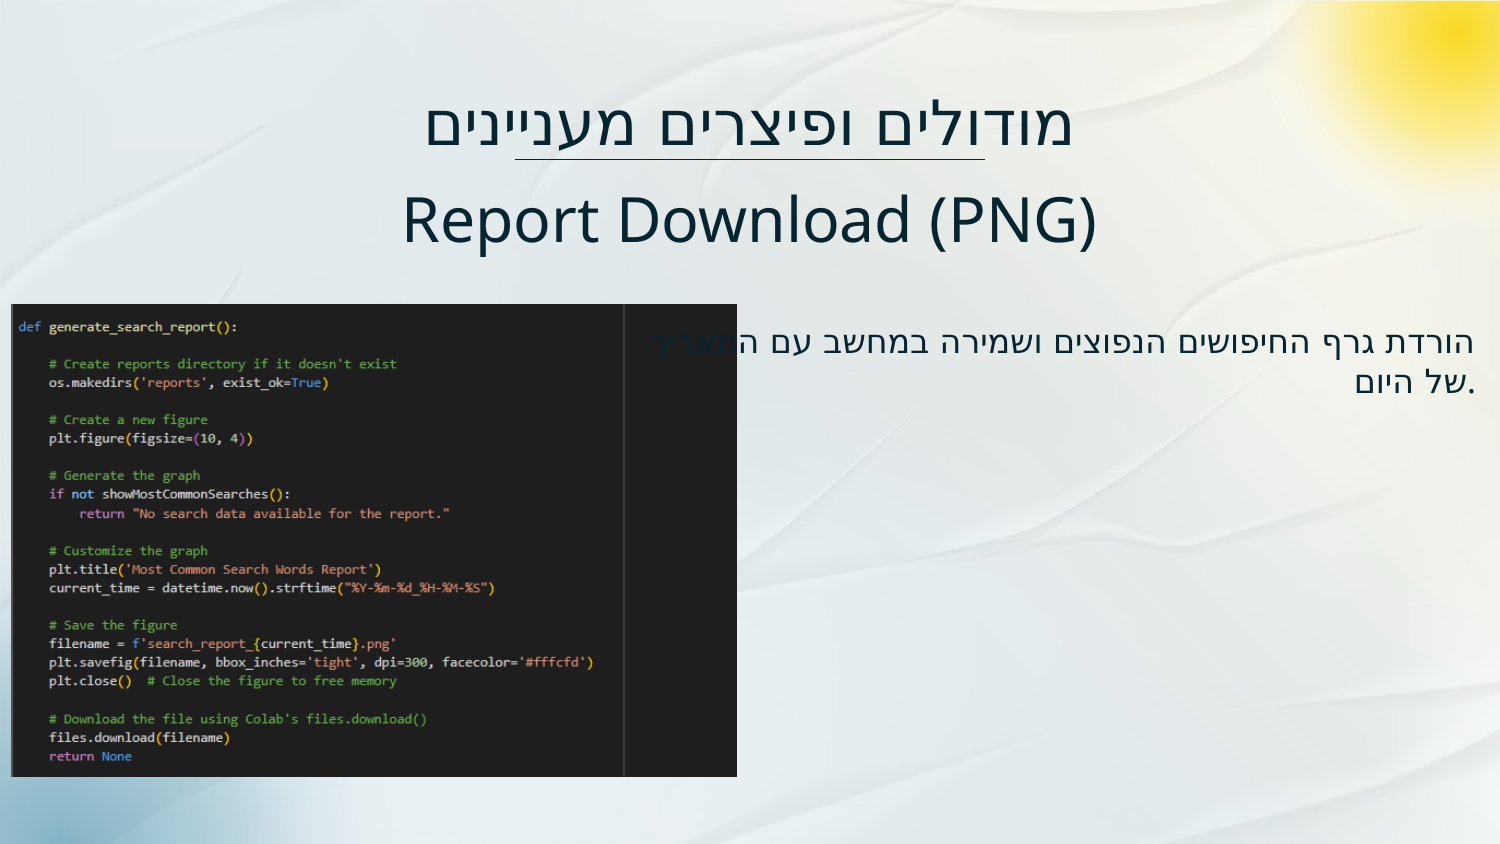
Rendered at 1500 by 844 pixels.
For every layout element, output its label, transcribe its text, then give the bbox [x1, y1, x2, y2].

list הורדת גרף החיפושים הנפוצים ושמירה במחשב עם התאריך של היום. [741, 320, 1477, 685]
title מודולים ופיצרים מעניינים [119, 82, 1381, 160]
text_box Report Download (PNG) [119, 179, 1381, 257]
picture [11, 304, 737, 778]
